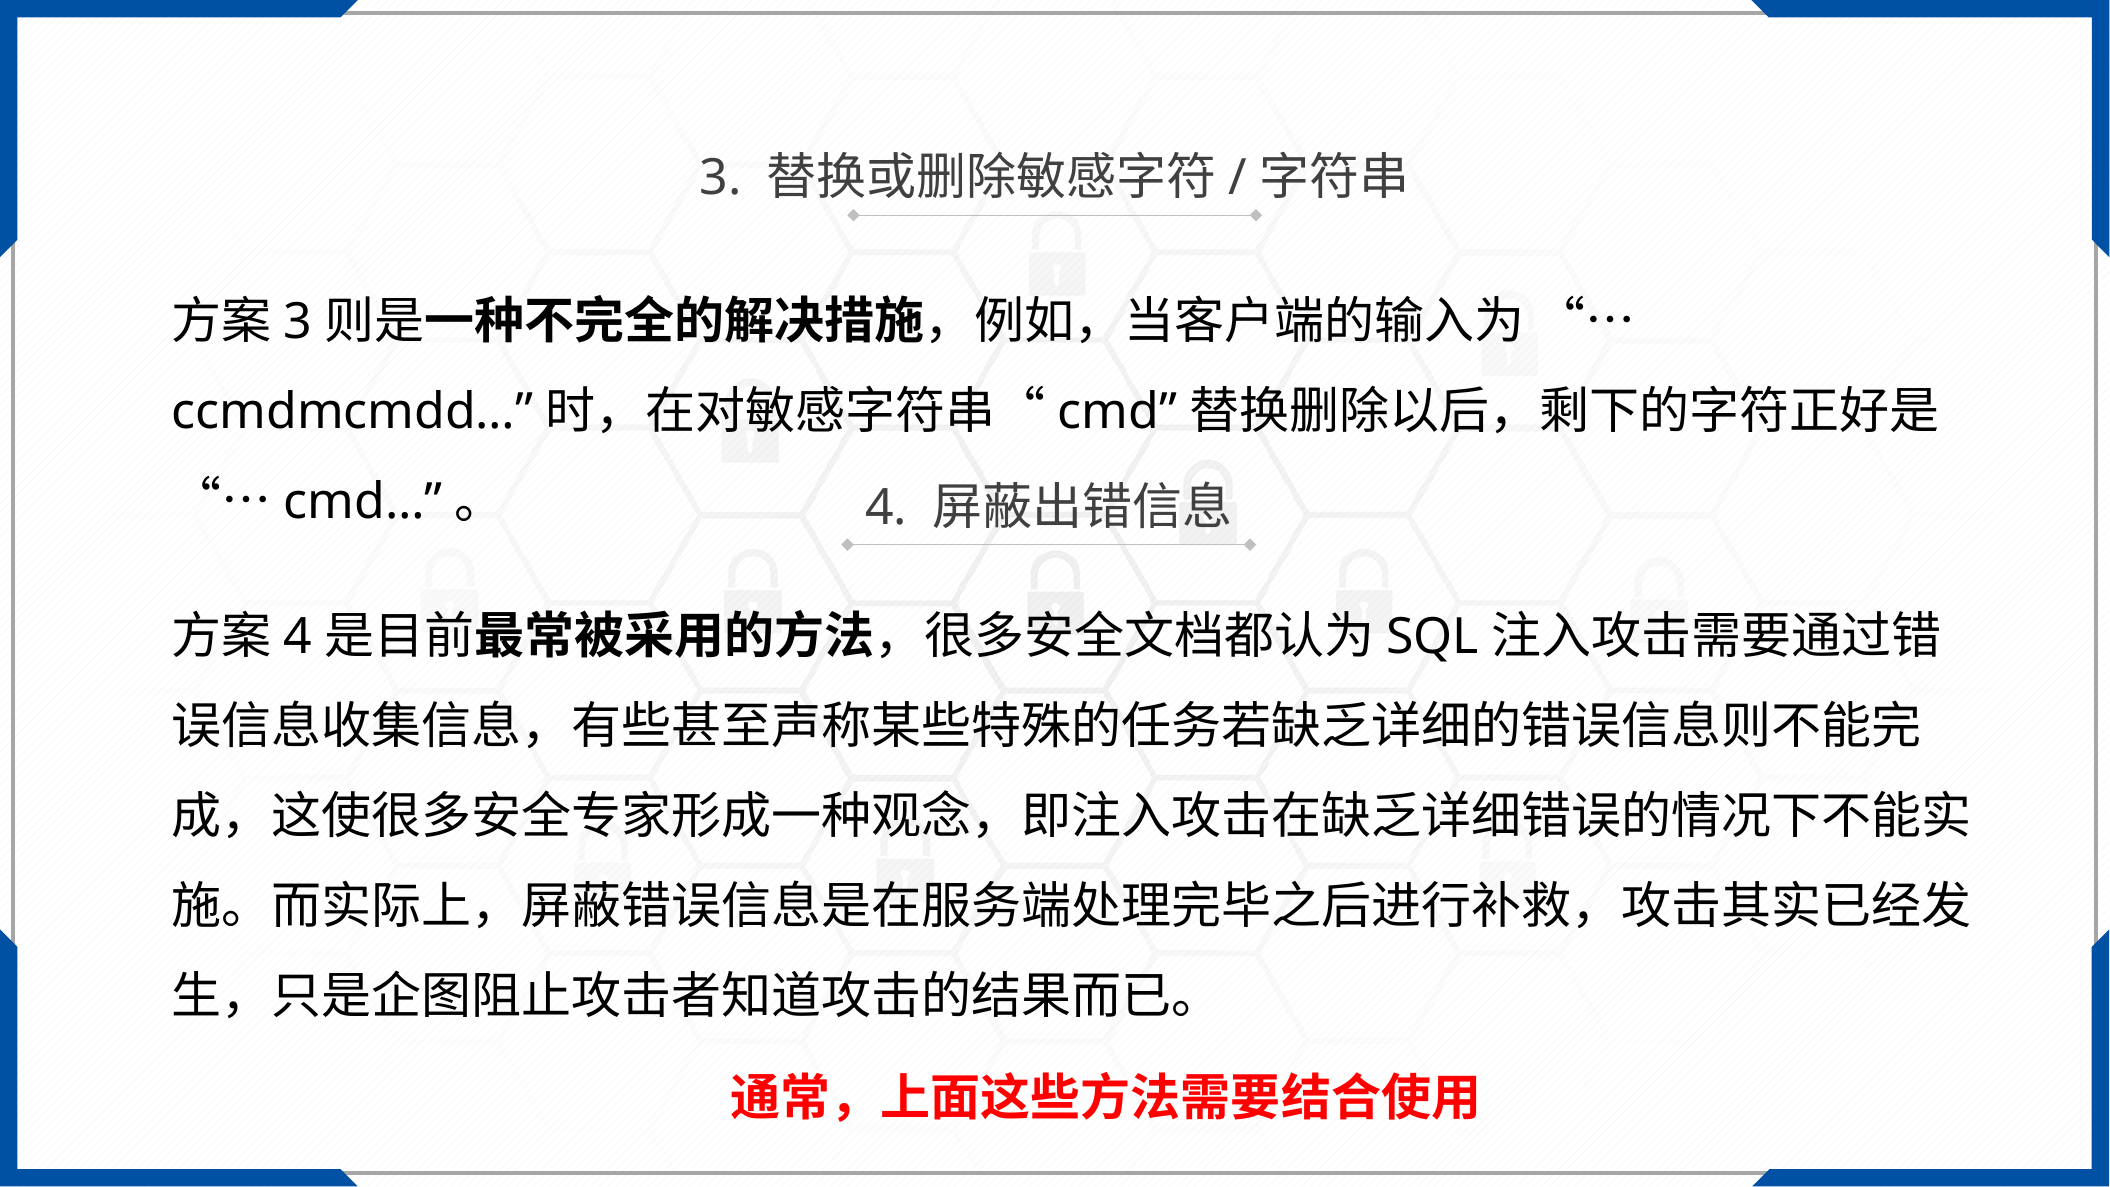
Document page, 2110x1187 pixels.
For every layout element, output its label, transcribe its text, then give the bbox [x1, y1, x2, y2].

text_box 通常，上面这些方法需要结合使用 [715, 1057, 1496, 1133]
text_box 方案4是目前最常被采用的方法，很多安全文档都认为SQL注入攻击需要通过错误信息收集信息，有些甚至声称某些特殊的任务若缺乏详细的错误信息则不能完成，这使很多安全专家形成一种观念，即注入攻击在缺乏详细错误的情况下不能实施。而实际上，屏蔽错误信息是在服务端处理完毕之后进行补救，攻击其实已经发生，只是企图阻止攻击者知道攻击的结果而已。 [156, 566, 1988, 1032]
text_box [697, 137, 1412, 216]
picture [80, 0, 2029, 1187]
text_box 方案3则是一种不完全的解决措施，例如，当客户端的输入为 “…ccmdmcmdd…”时，在对敏感字符串“cmd”替换删除以后，剩下的字符正好是“…cmd…”。 [156, 250, 1988, 536]
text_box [847, 466, 1250, 545]
